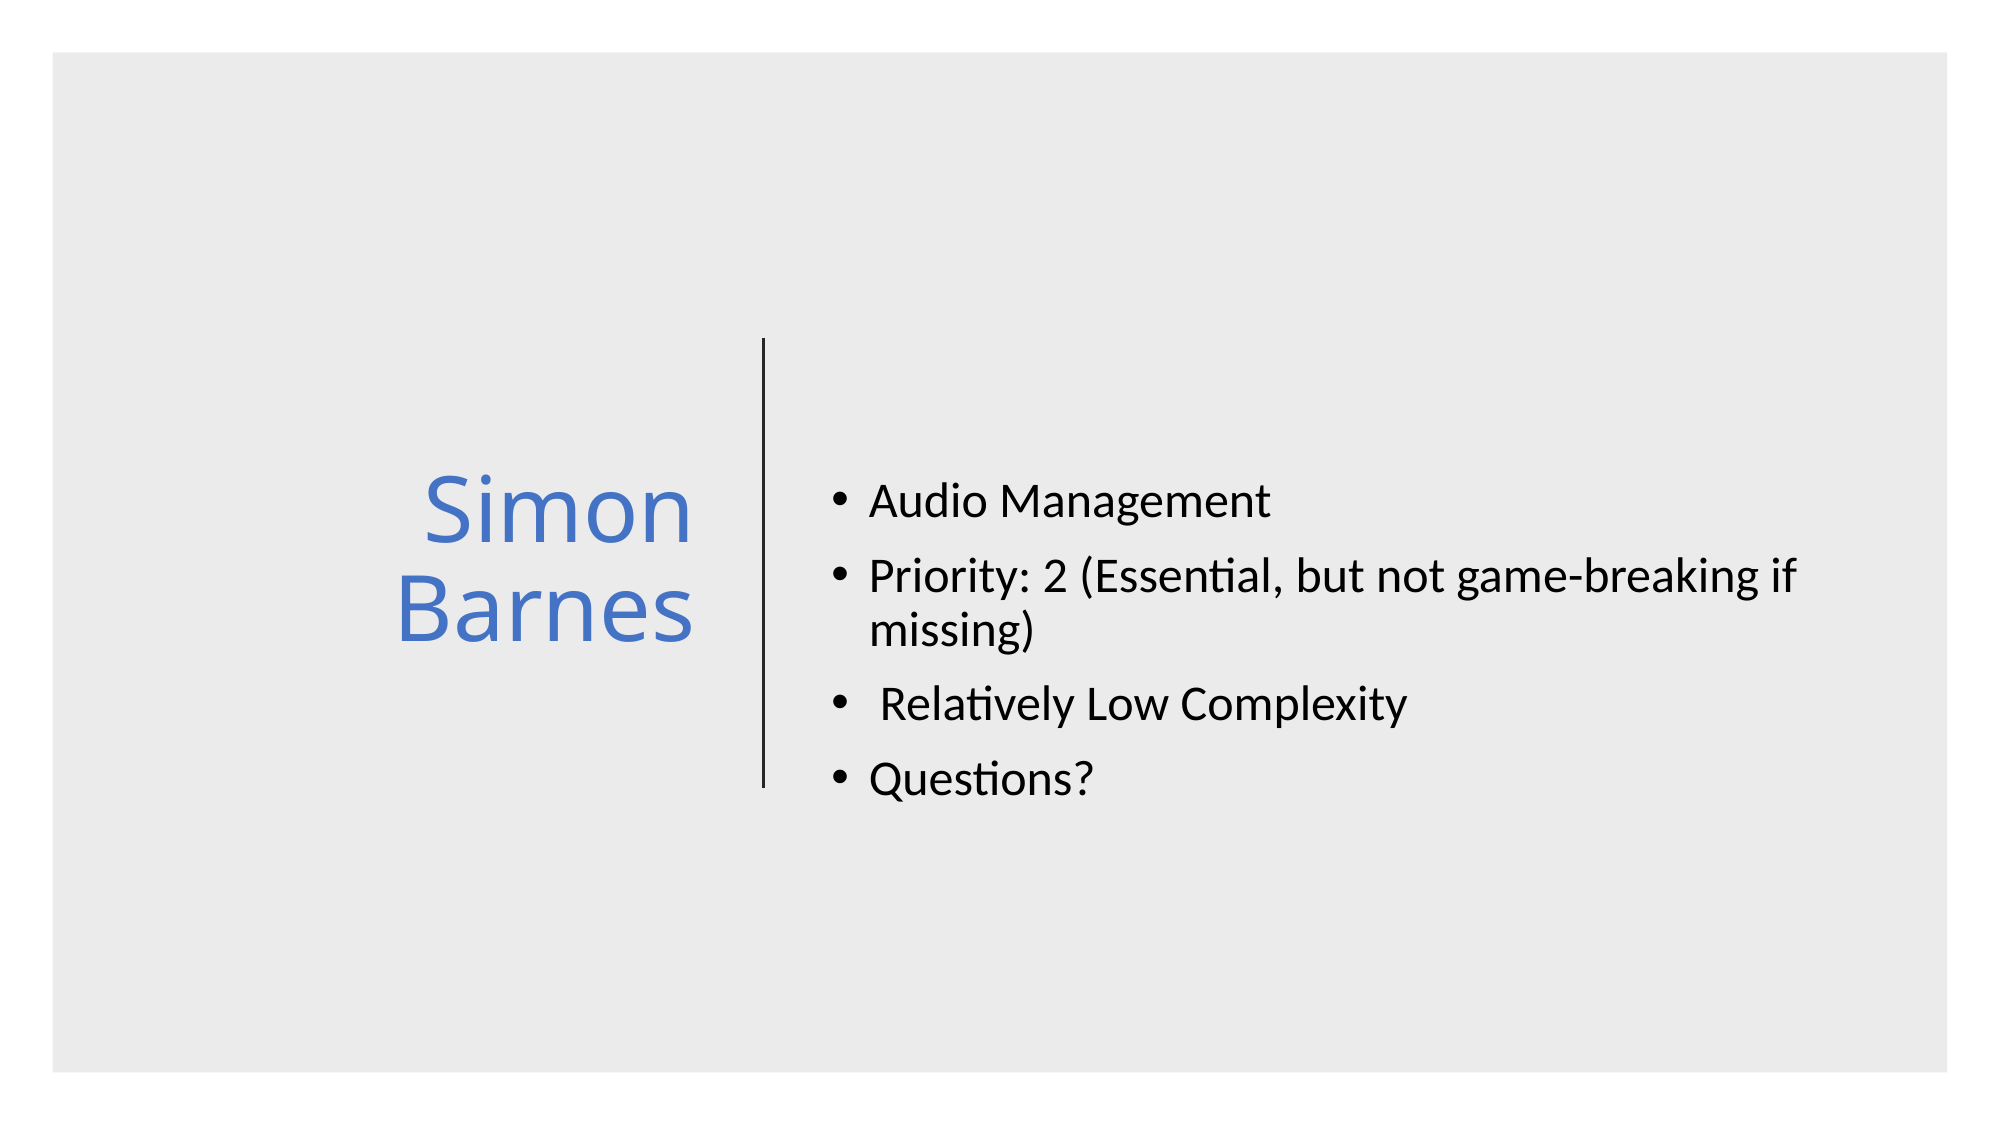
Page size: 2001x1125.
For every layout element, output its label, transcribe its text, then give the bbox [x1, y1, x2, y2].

text_box [52, 51, 1948, 1073]
list Audio Management Priority: 2 (Essential, but not game-breaking if missing) Relatively Low Complexity Questions? [816, 158, 1863, 967]
title Simon Barnes [137, 158, 711, 967]
